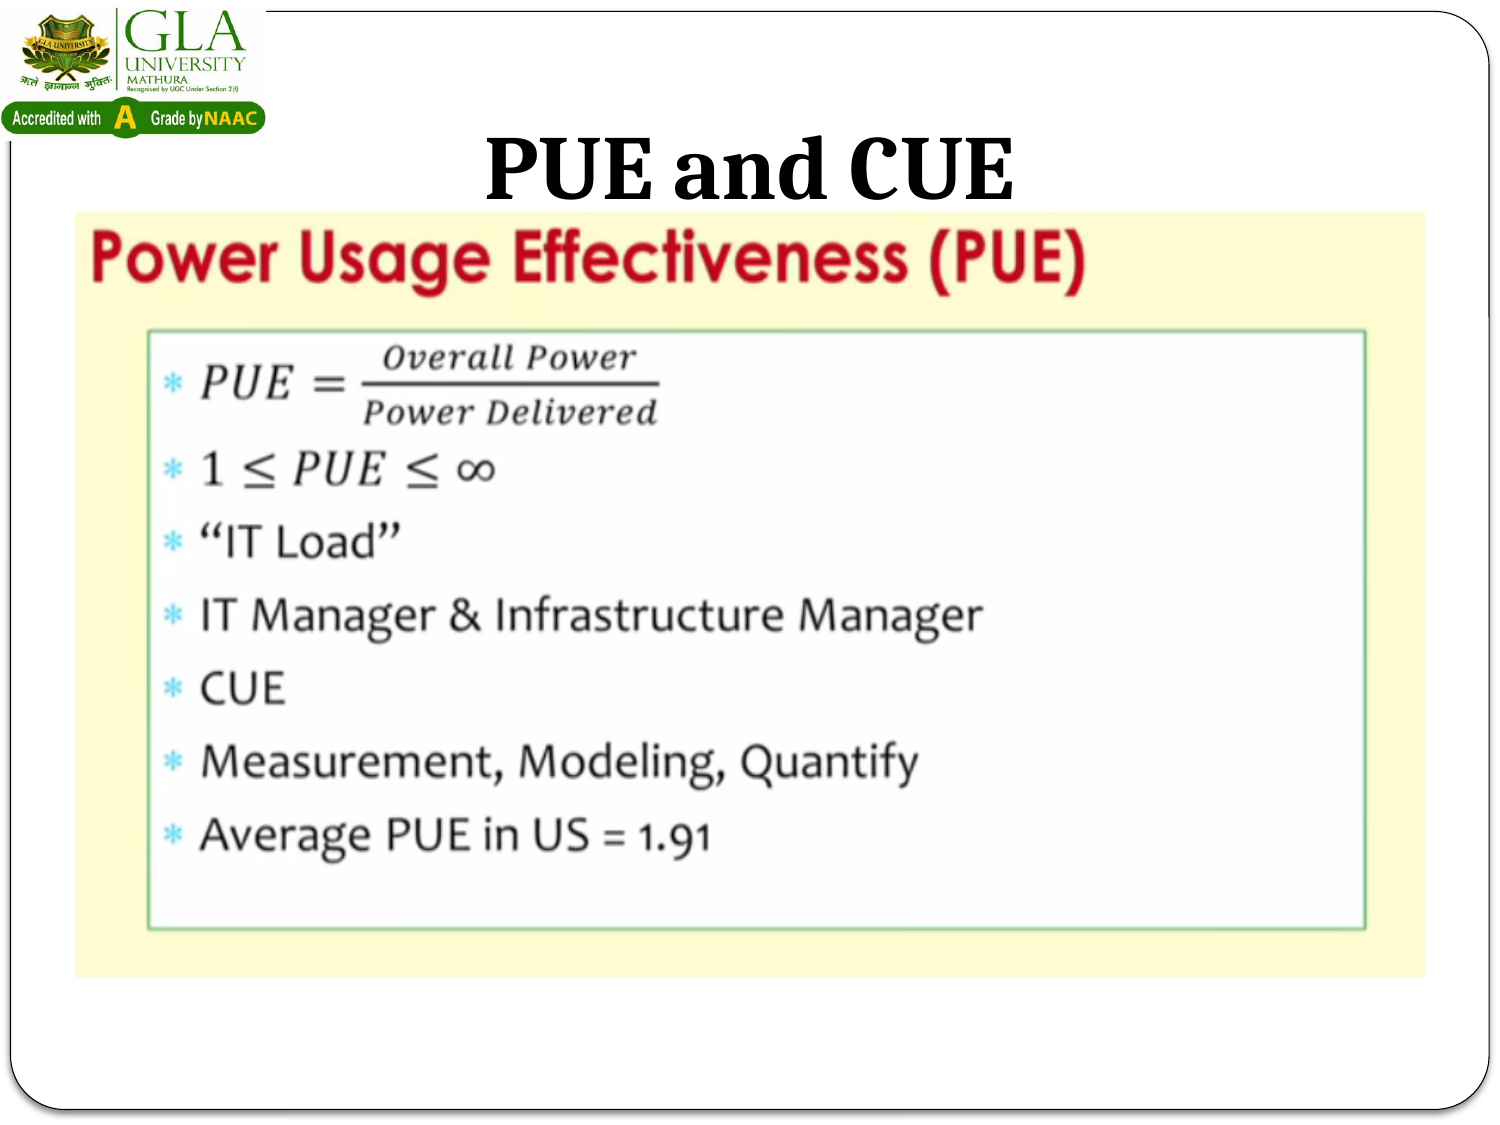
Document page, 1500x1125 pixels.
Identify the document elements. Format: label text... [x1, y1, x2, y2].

picture [74, 212, 1426, 978]
picture [0, 4, 267, 141]
title PUE and CUE [75, 45, 1425, 211]
